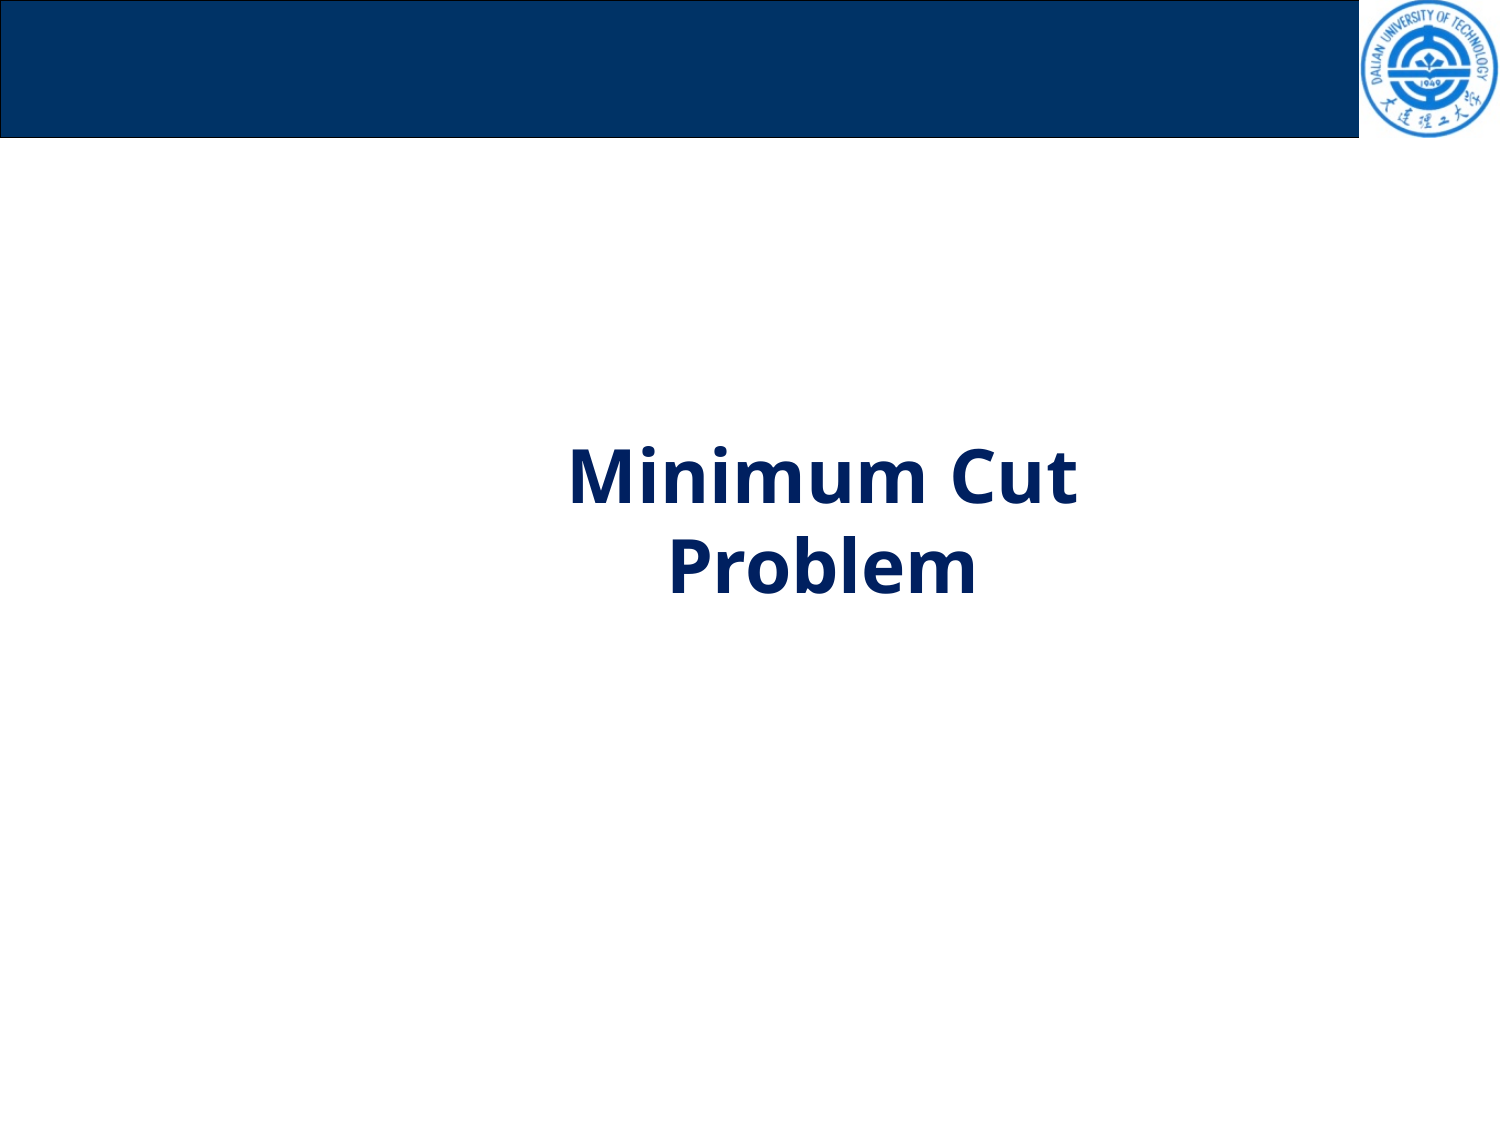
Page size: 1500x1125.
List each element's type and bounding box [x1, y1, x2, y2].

picture [1359, 0, 1500, 138]
title [525, 423, 1103, 613]
